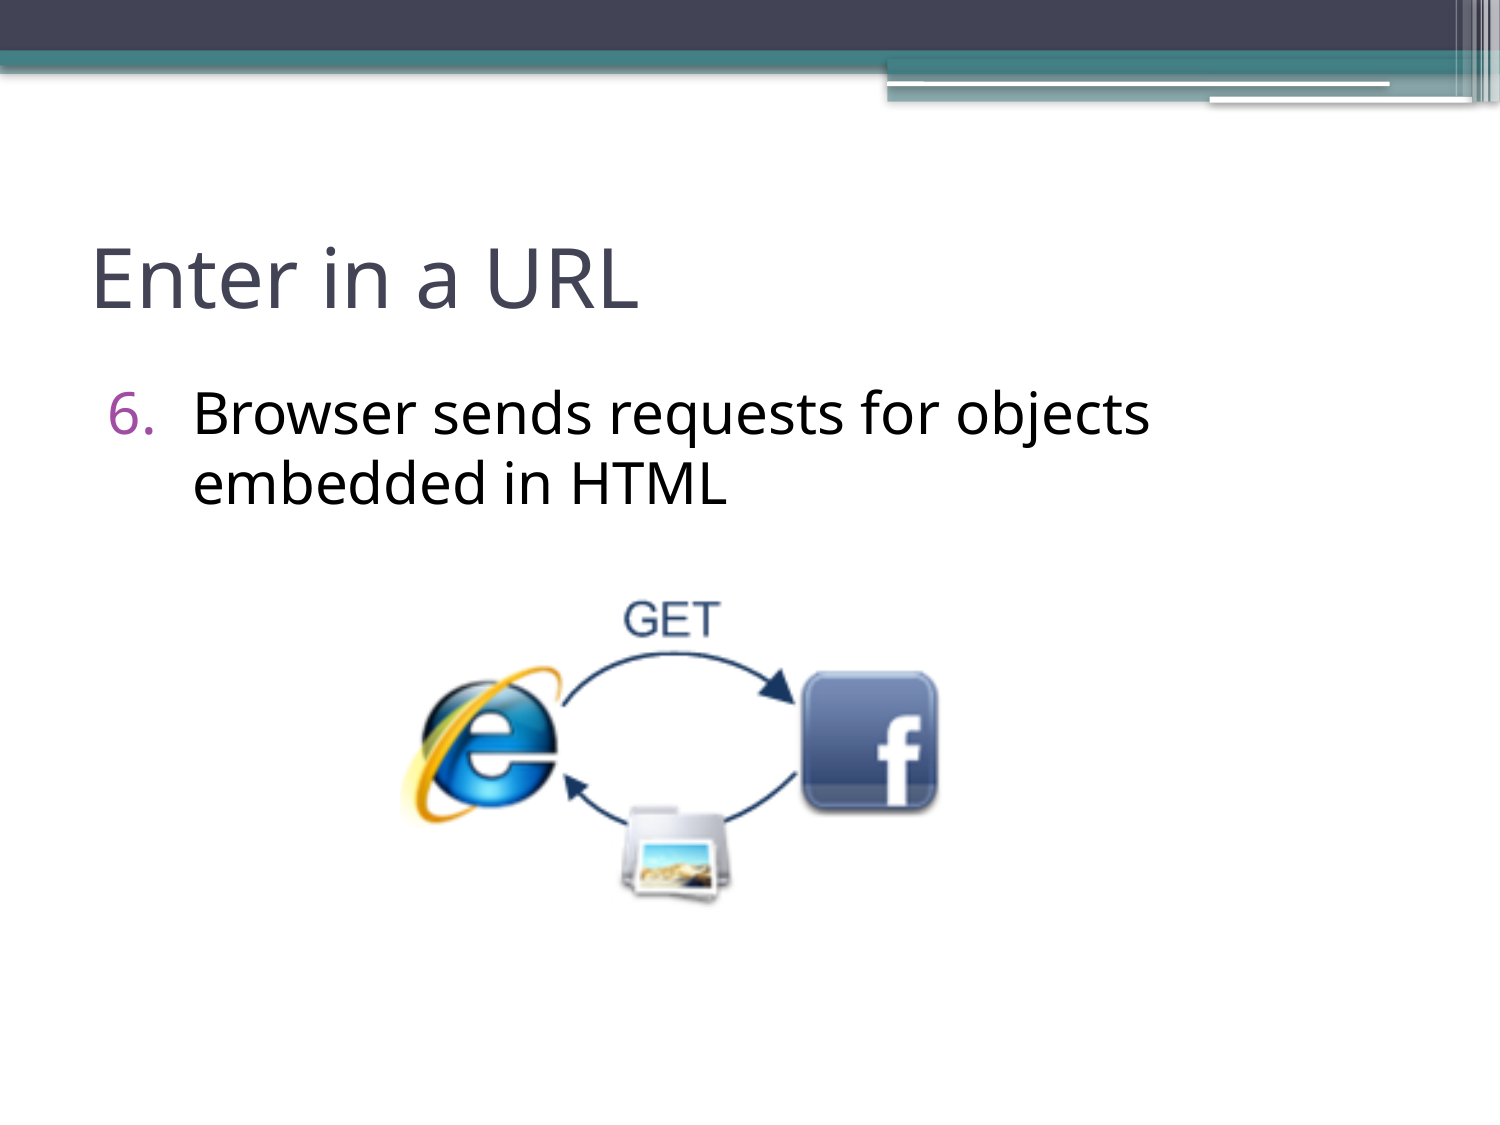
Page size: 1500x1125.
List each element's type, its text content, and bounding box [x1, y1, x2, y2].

picture [399, 587, 948, 910]
title Enter in a URL [75, 187, 1425, 363]
list Browser sends requests for objects embedded in HTML [75, 368, 1425, 1079]
